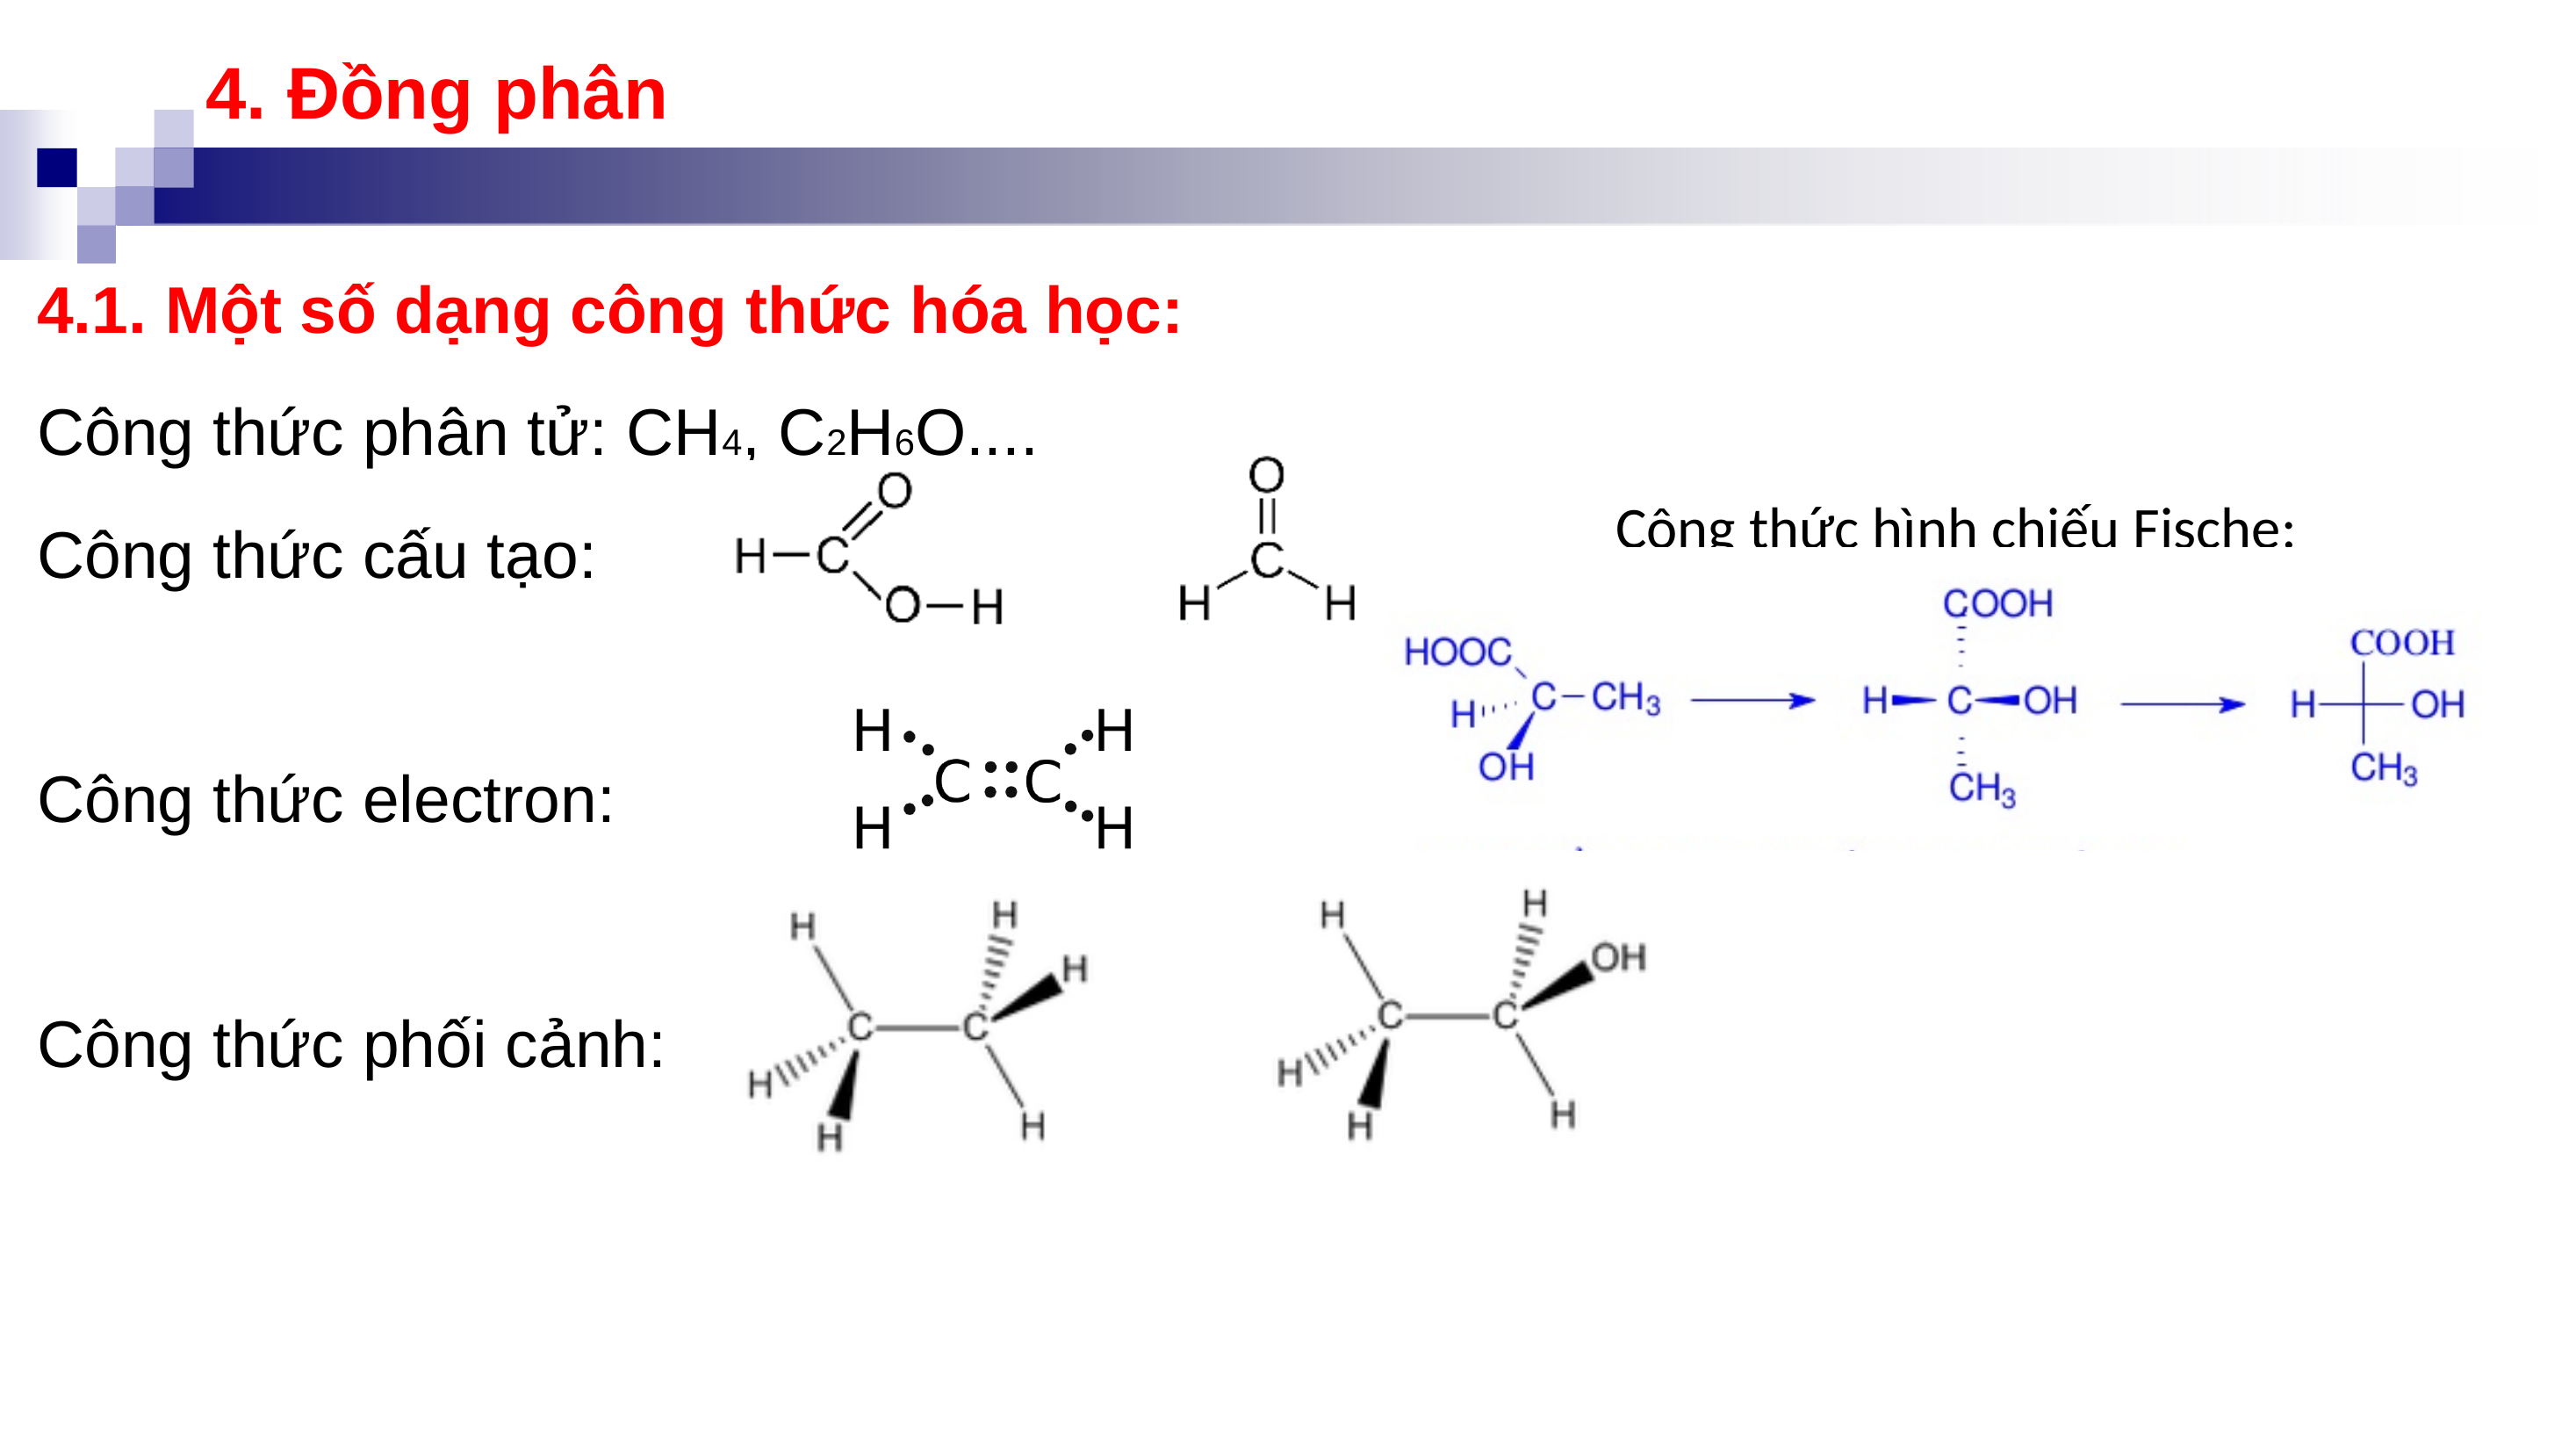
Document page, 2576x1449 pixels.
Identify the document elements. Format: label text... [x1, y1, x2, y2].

picture [728, 446, 2575, 851]
picture [728, 696, 1673, 1200]
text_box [0, 109, 2576, 264]
text_box Công thức hình chiếu Fische: [1602, 448, 2333, 545]
text_box 4. Đồng phân [202, 41, 1936, 109]
text_box 4.1. Một số dạng công thức hóa học: Công thức phân tử: CH4, C2H6O.... Công thức cấu tạo: Công thức electron: Công thức phối cảnh: [37, 274, 2049, 1081]
